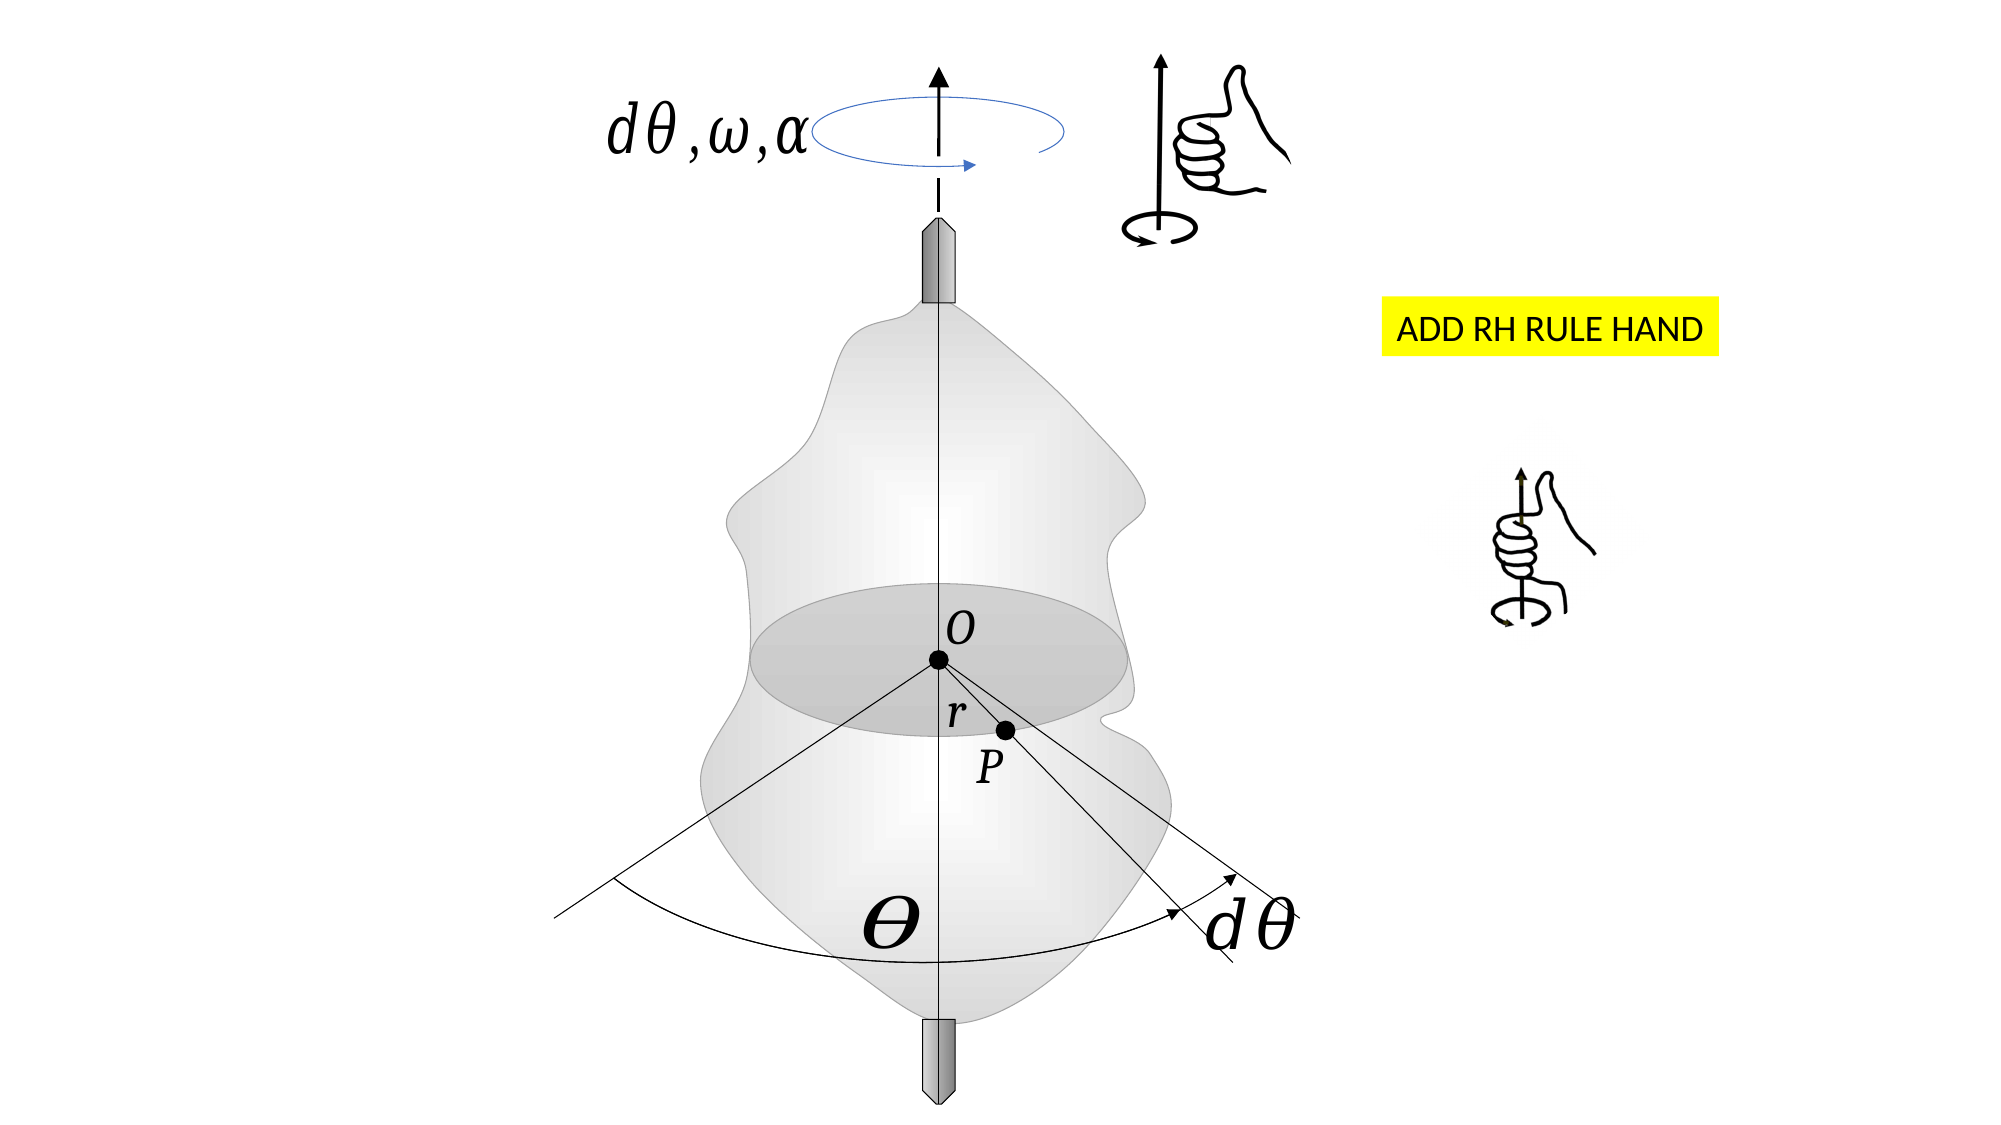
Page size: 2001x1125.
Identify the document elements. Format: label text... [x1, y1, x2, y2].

text_box [684, 779, 934, 964]
text_box [928, 66, 950, 157]
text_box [934, 656, 1233, 963]
text_box [1069, 604, 1128, 656]
text_box [725, 300, 938, 654]
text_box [553, 664, 933, 919]
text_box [947, 664, 1300, 919]
text_box [811, 96, 1065, 172]
text_box [939, 1018, 956, 1105]
text_box [939, 583, 999, 587]
text_box [921, 217, 956, 304]
text_box O [930, 587, 938, 662]
text_box [939, 963, 1072, 1025]
text_box [939, 304, 1146, 656]
text_box [749, 583, 938, 664]
picture [1059, 22, 1302, 265]
text_box [922, 1018, 938, 1105]
text_box [835, 958, 938, 1018]
text_box O [939, 587, 1069, 656]
picture [1415, 416, 1651, 652]
text_box ADD RH RULE HAND [1381, 296, 1719, 357]
